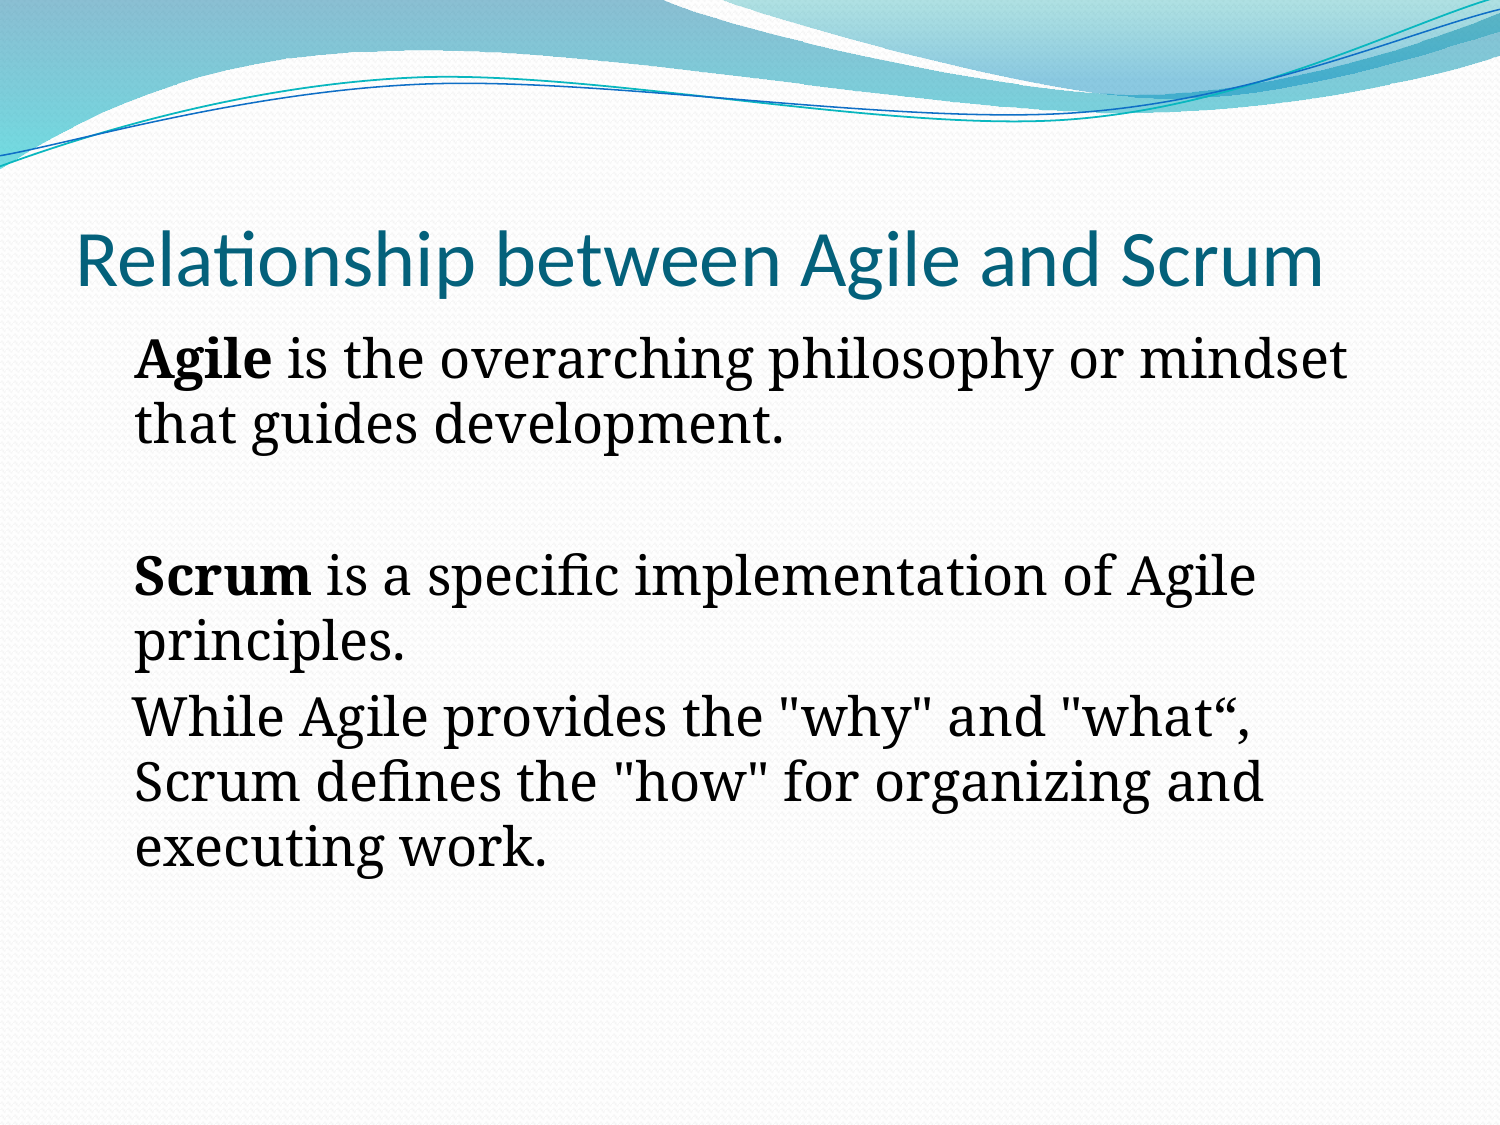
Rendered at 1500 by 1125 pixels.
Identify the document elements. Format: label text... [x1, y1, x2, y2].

title Relationship between Agile and Scrum [75, 115, 1425, 303]
list Agile is the overarching philosophy or mindset that guides development. Scrum is a specific implementation of Agile principles. While Agile provides the "why" and "what“, Scrum defines the "how" for organizing and executing work. [75, 317, 1425, 1038]
